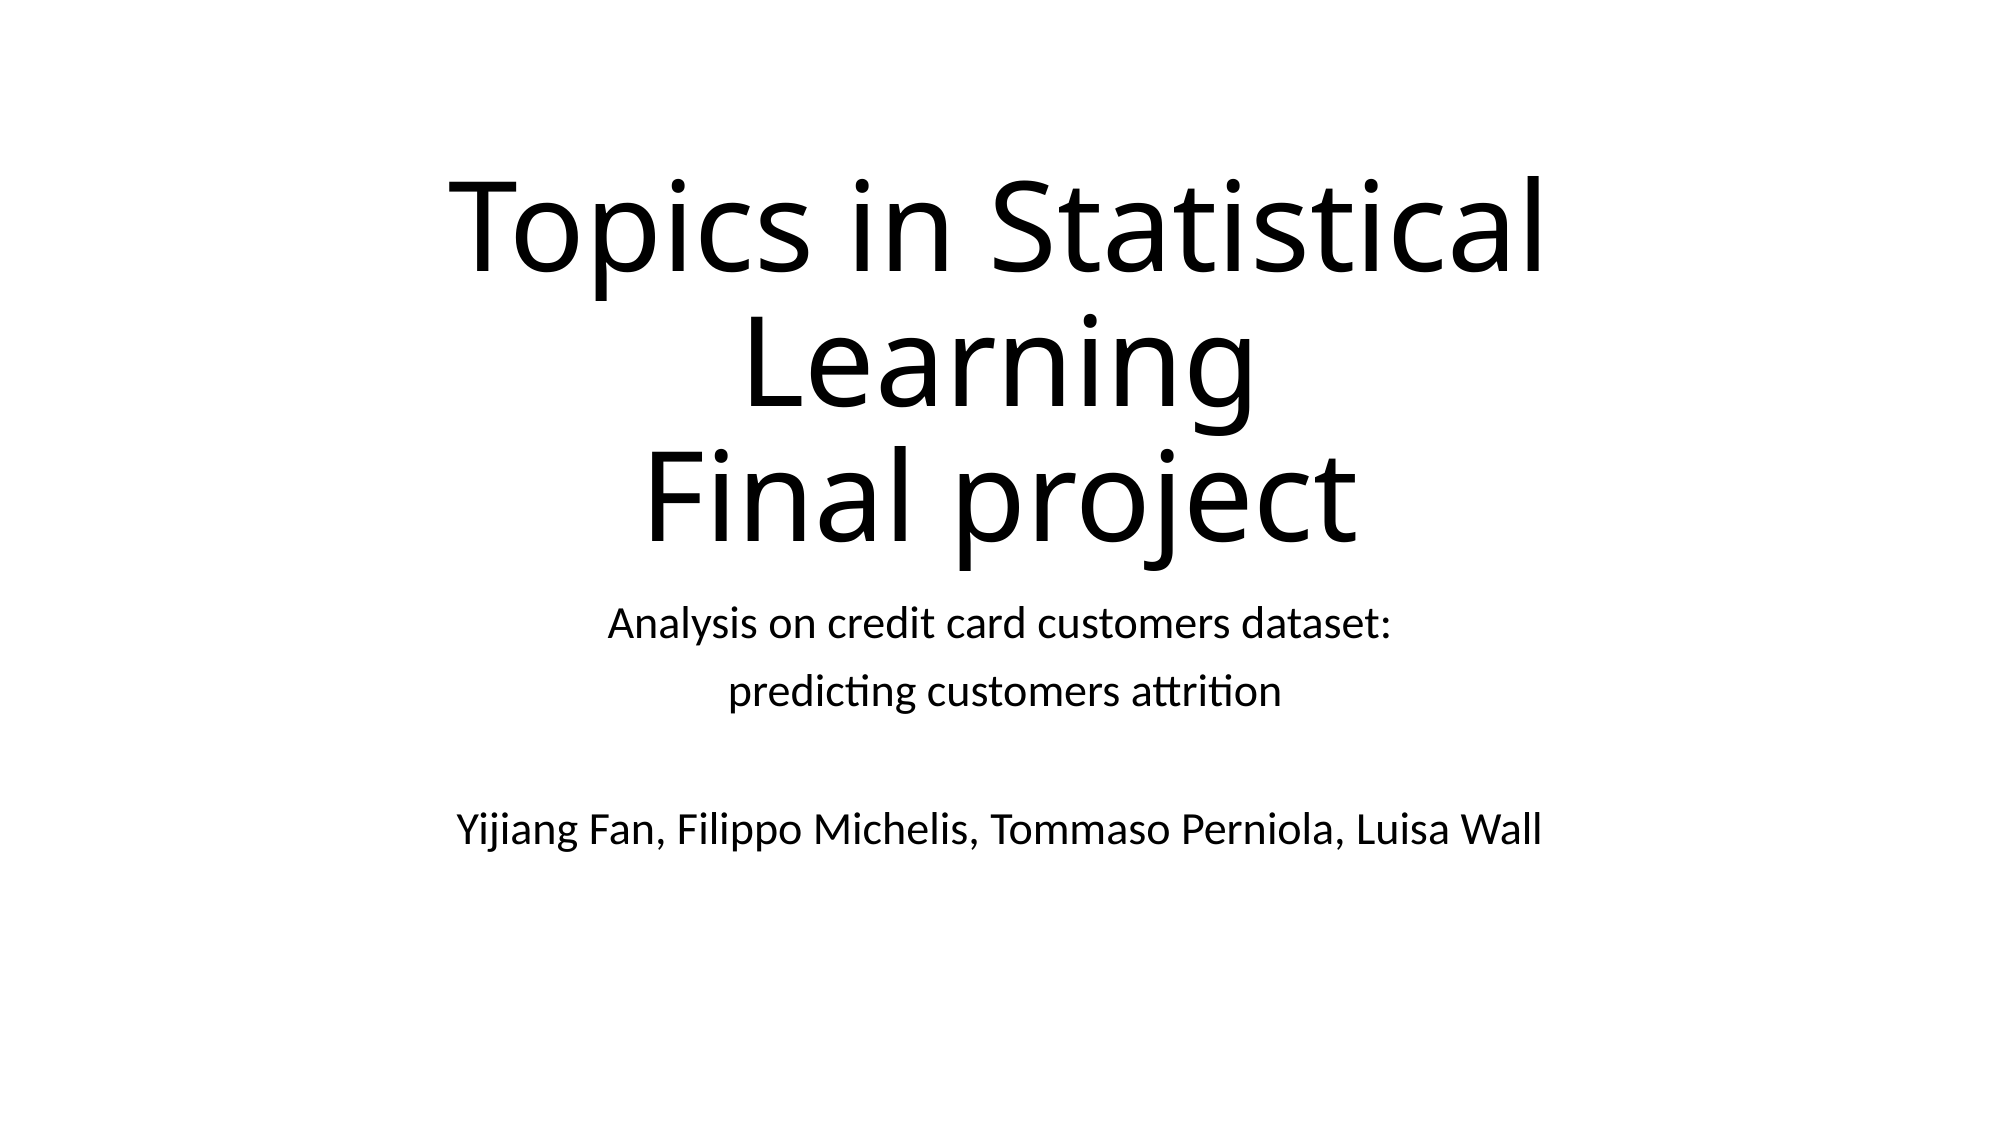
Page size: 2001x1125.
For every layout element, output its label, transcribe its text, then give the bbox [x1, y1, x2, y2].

subtitle Analysis on credit card customers dataset: predicting customers attrition Yijiang Fan, Filippo Michelis, Tommaso Perniola, Luisa Wall [249, 590, 1750, 863]
title Topics in Statistical Learning Final project [249, 184, 1750, 576]
